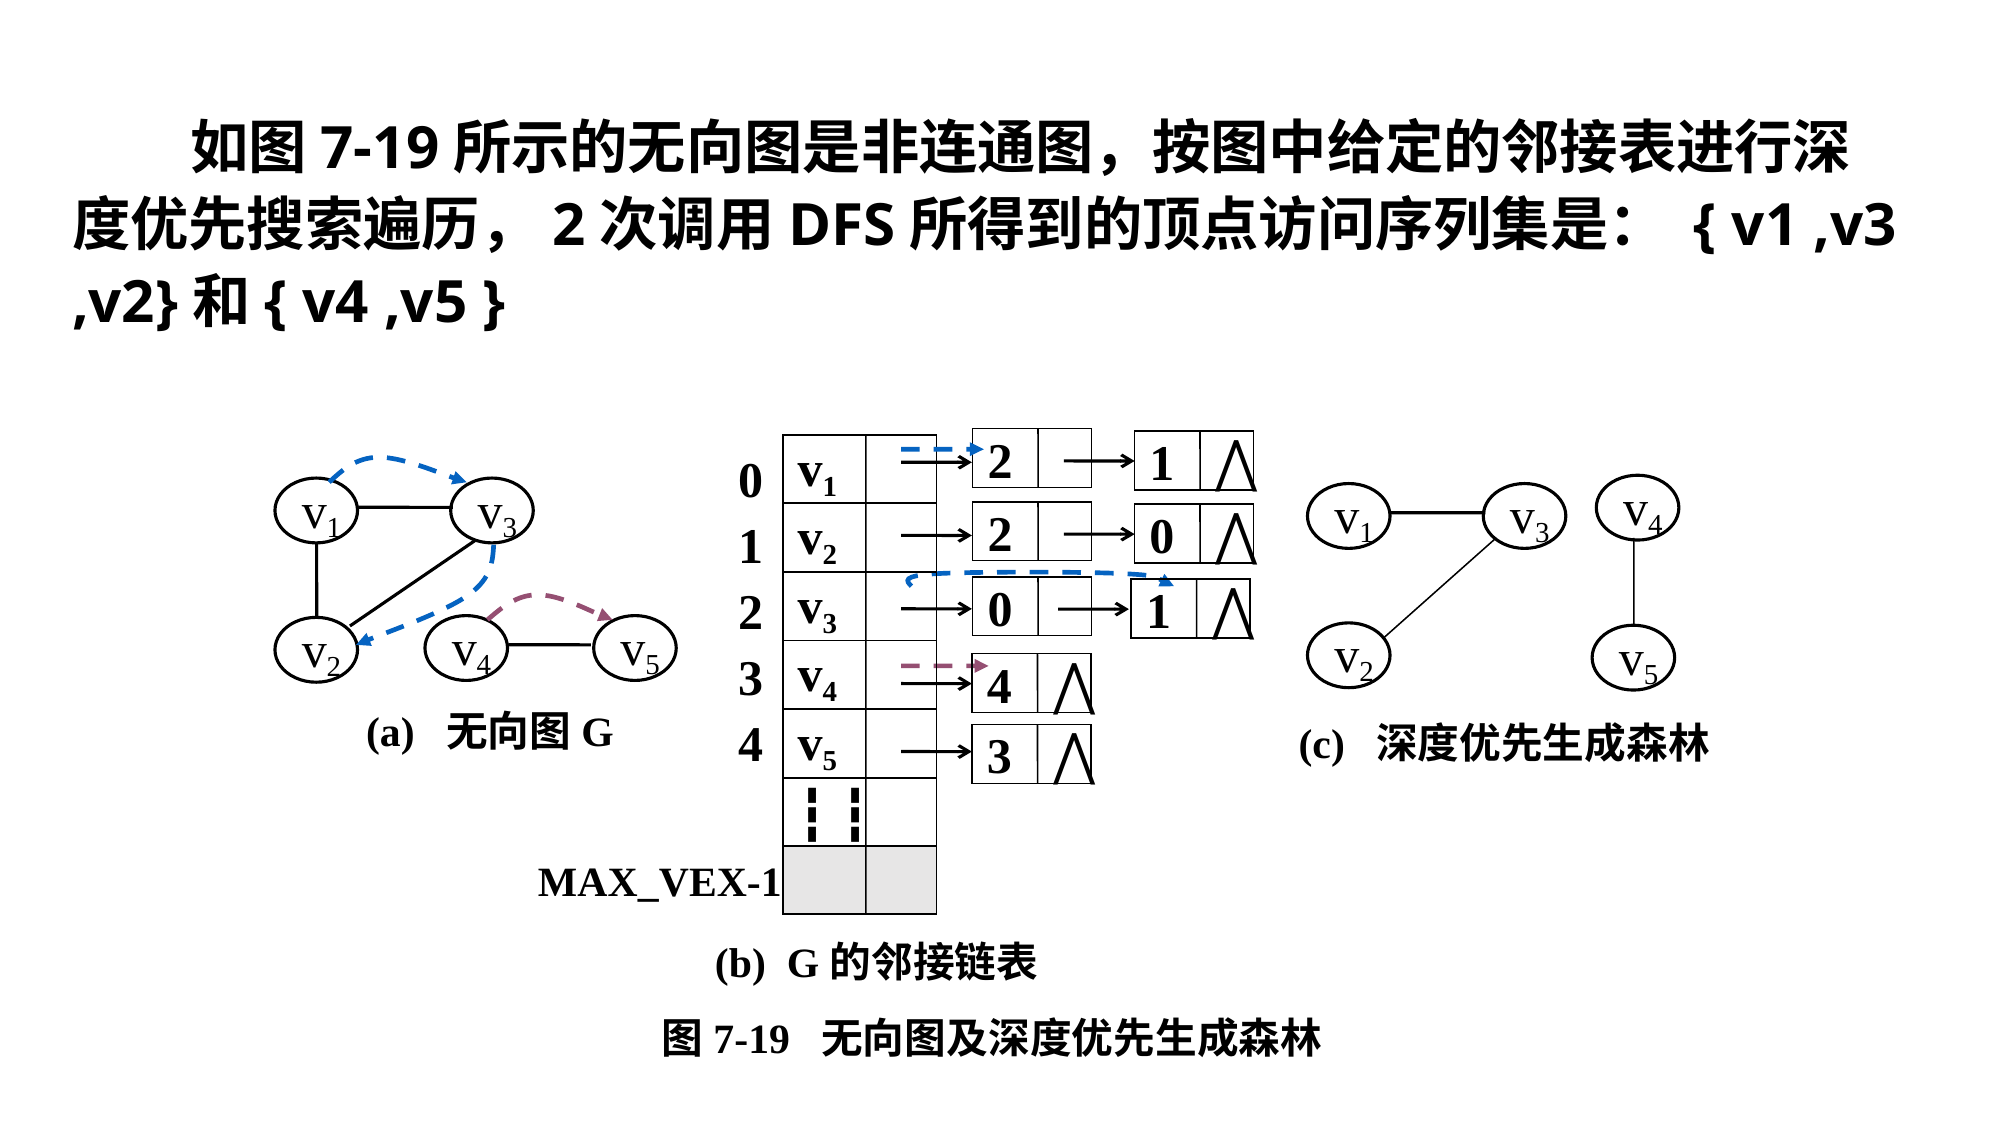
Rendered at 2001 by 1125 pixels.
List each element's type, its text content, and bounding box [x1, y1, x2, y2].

list 如图7-19所示的无向图是非连通图，按图中给定的邻接表进行深度优先搜索遍历，2次调用DFS所得到的顶点访问序列集是： { v1 ,v3 ,v2}和{ v4 ,v5 } [57, 95, 1920, 356]
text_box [274, 428, 1679, 1064]
